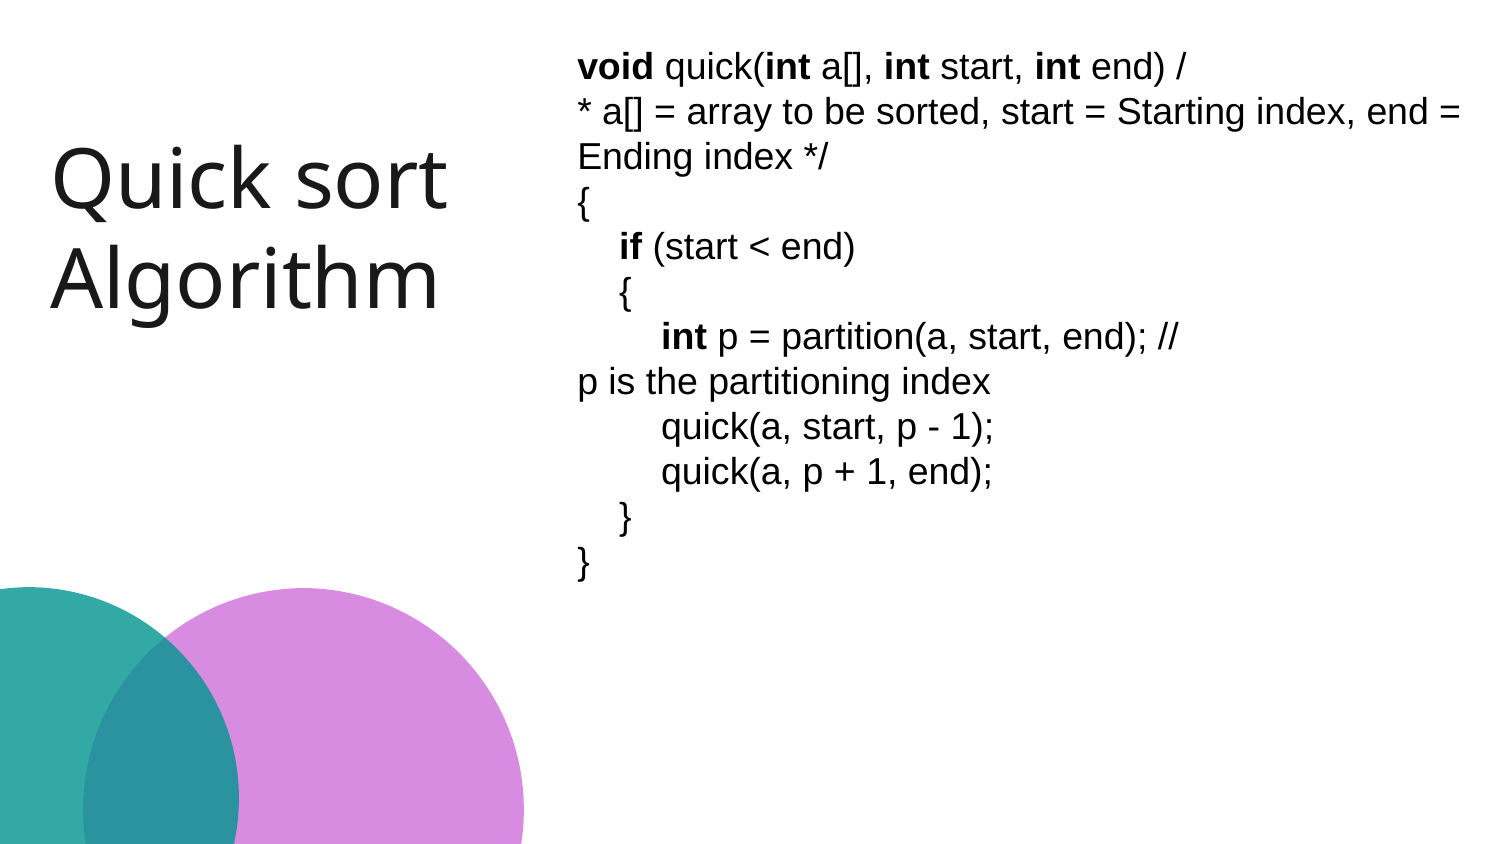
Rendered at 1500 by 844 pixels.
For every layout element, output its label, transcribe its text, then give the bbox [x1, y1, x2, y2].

text_box [165, 588, 524, 844]
text_box void quick(int a[], int start, int end) /* a[] = array to be sorted, start = Starting index, end = Ending index */ { if (start < end) { int p = partition(a, start, end); //p is the partitioning index quick(a, start, p - 1); quick(a, p + 1, end); } } [562, 34, 1500, 590]
text_box Quick sort Algorithm [50, 125, 505, 326]
text_box [0, 587, 239, 844]
